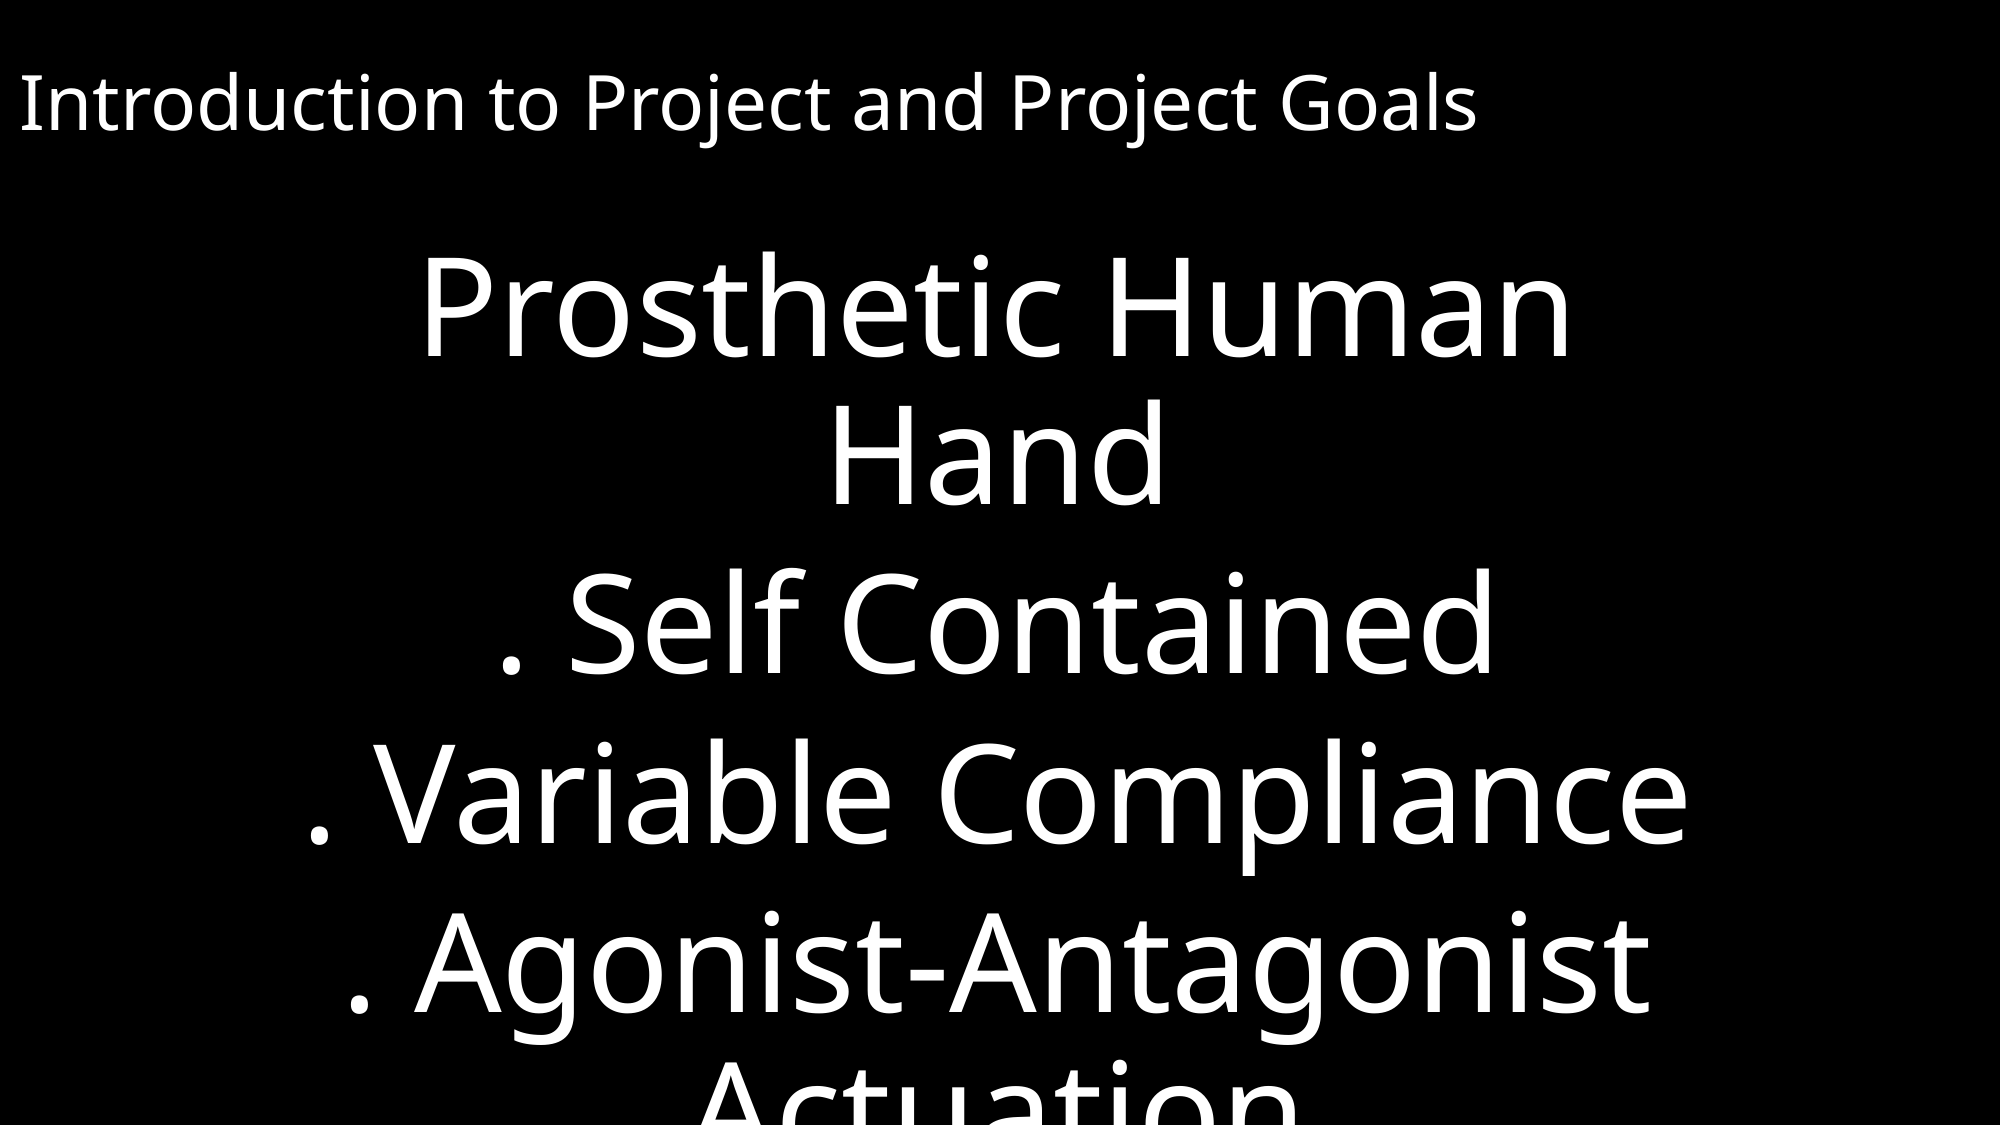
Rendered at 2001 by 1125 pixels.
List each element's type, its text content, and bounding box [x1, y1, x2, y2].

subtitle Prosthetic Human Hand . Self Contained . Variable Compliance . Agonist-Antagonist Actuation [247, 230, 1748, 643]
text_box [0, 0, 2000, 1125]
title Introduction to Project and Project Goals [0, 5, 1500, 155]
